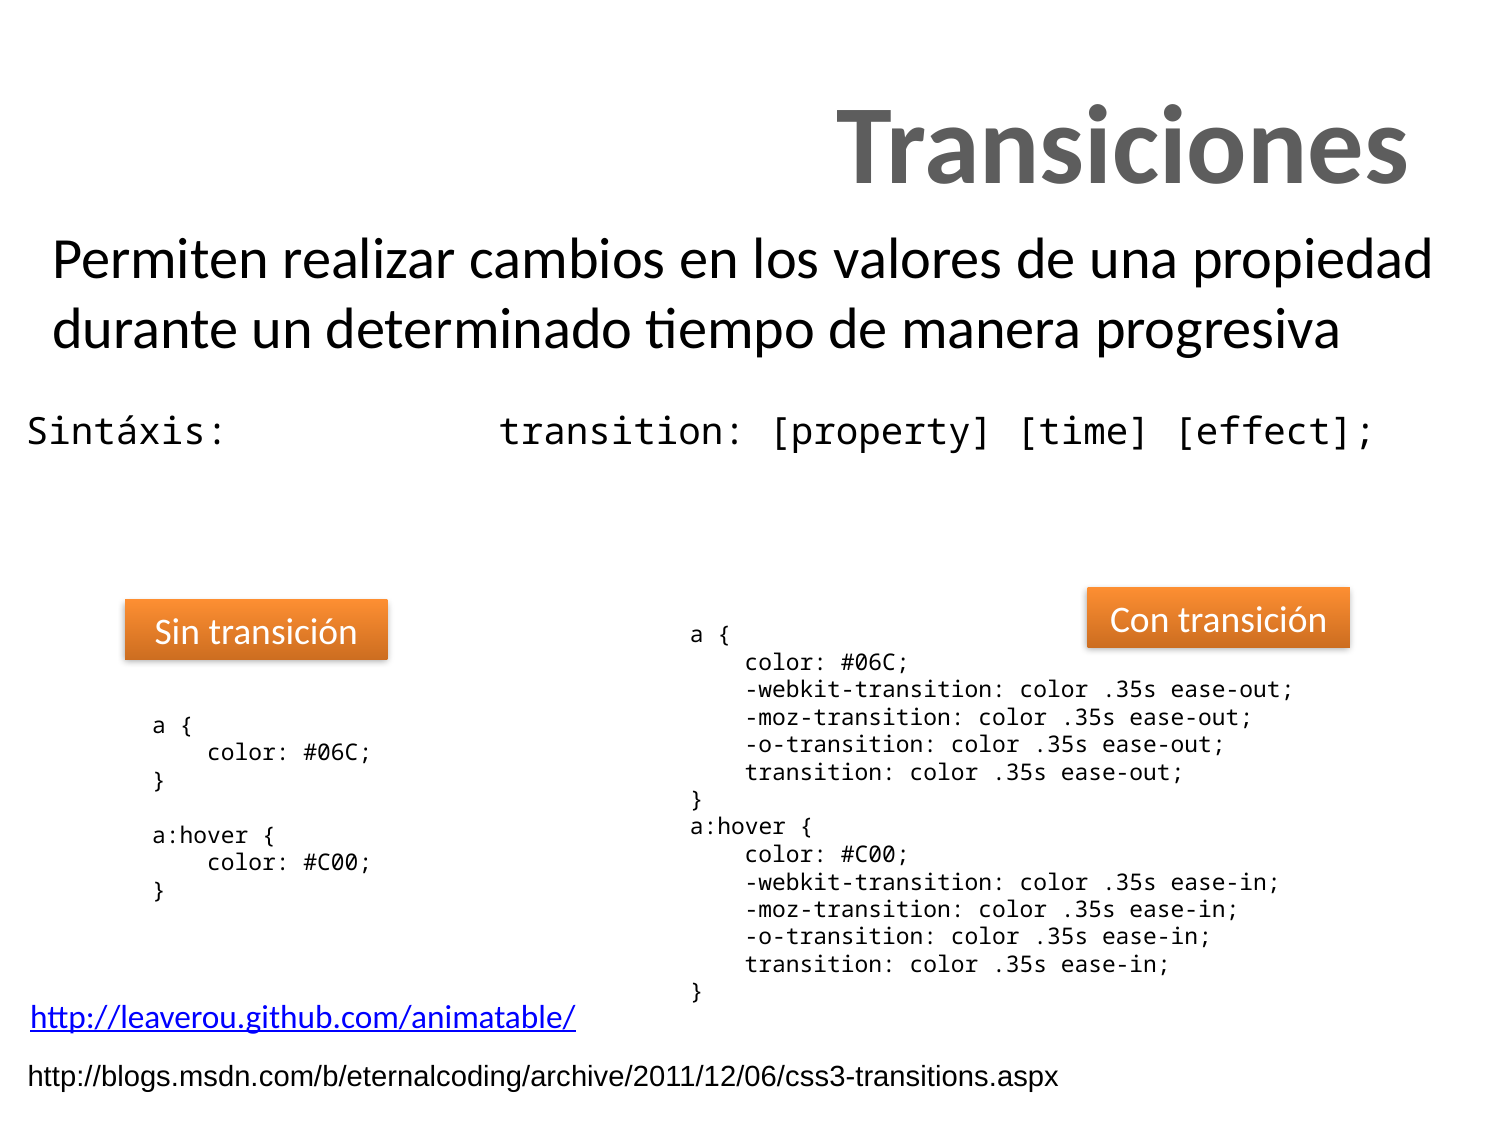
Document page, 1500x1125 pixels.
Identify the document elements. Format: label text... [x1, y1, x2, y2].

text_box Sintáxis: transition: [property] [time] [effect]; [11, 399, 1391, 460]
text_box a { color: #06C; } a:hover { color: #C00; } [137, 702, 425, 910]
text_box Con transición [1087, 587, 1350, 648]
text_box Permiten realizar cambios en los valores de una propiedad durante un determinado tiempo de manera progresiva [37, 212, 1450, 368]
text_box Sin transición [125, 599, 388, 660]
text_box http://blogs.msdn.com/b/eternalcoding/archive/2011/12/06/css3-transitions.aspx [12, 1049, 1500, 1100]
title Transiciones [75, 45, 1425, 212]
text_box a { color: #06C; -webkit-transition: color .35s ease-out; -moz-transition: color .35s ease-out; -o-transition: color .35s ease-out; transition: color .35s ease-out; } a:hover { color: #C00; -webkit-transition: color .35s ease-in; -moz-transition: color .35s ease-in; -o-transition: color .35s ease-in; transition: color .35s ease-in; } [674, 612, 1425, 1012]
text_box http://leaverou.github.com/animatable/ [15, 987, 592, 1043]
